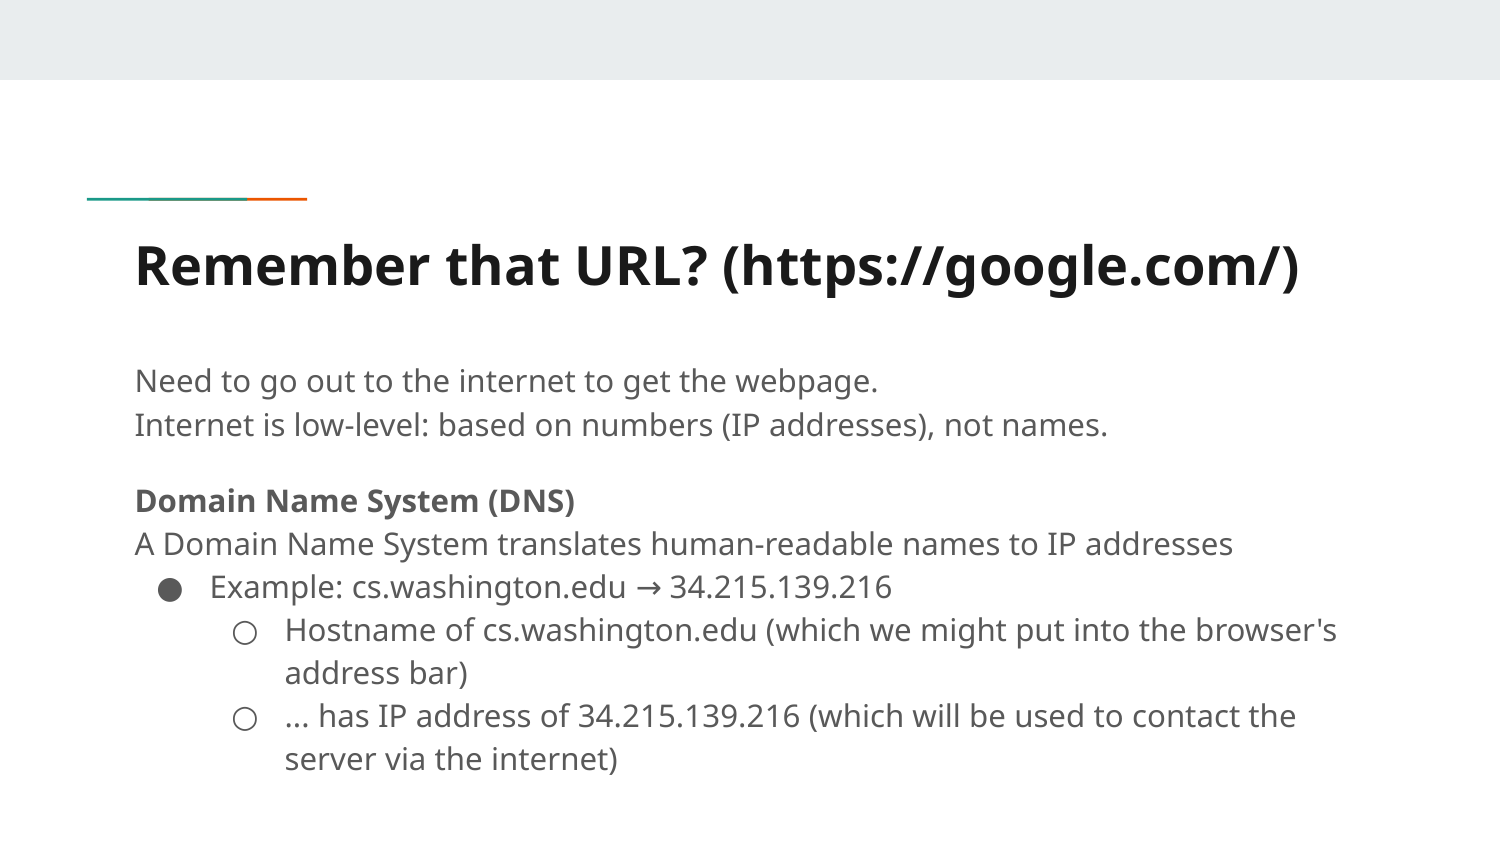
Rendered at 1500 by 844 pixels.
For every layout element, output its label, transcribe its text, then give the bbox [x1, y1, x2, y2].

list Need to go out to the internet to get the webpage. Internet is low-level: based on numbers (IP addresses), not names. [119, 341, 1381, 460]
list Domain Name System (DNS) A Domain Name System translates human-readable names to IP addresses Example: cs.washington.edu → 34.215.139.216 Hostname of cs.washington.edu (which we might put into the browser's address bar) ... has IP address of 34.215.139.216 (which will be used to contact the server via the internet) [119, 460, 1381, 754]
title Remember that URL? (https://google.com/) [119, 216, 1381, 305]
